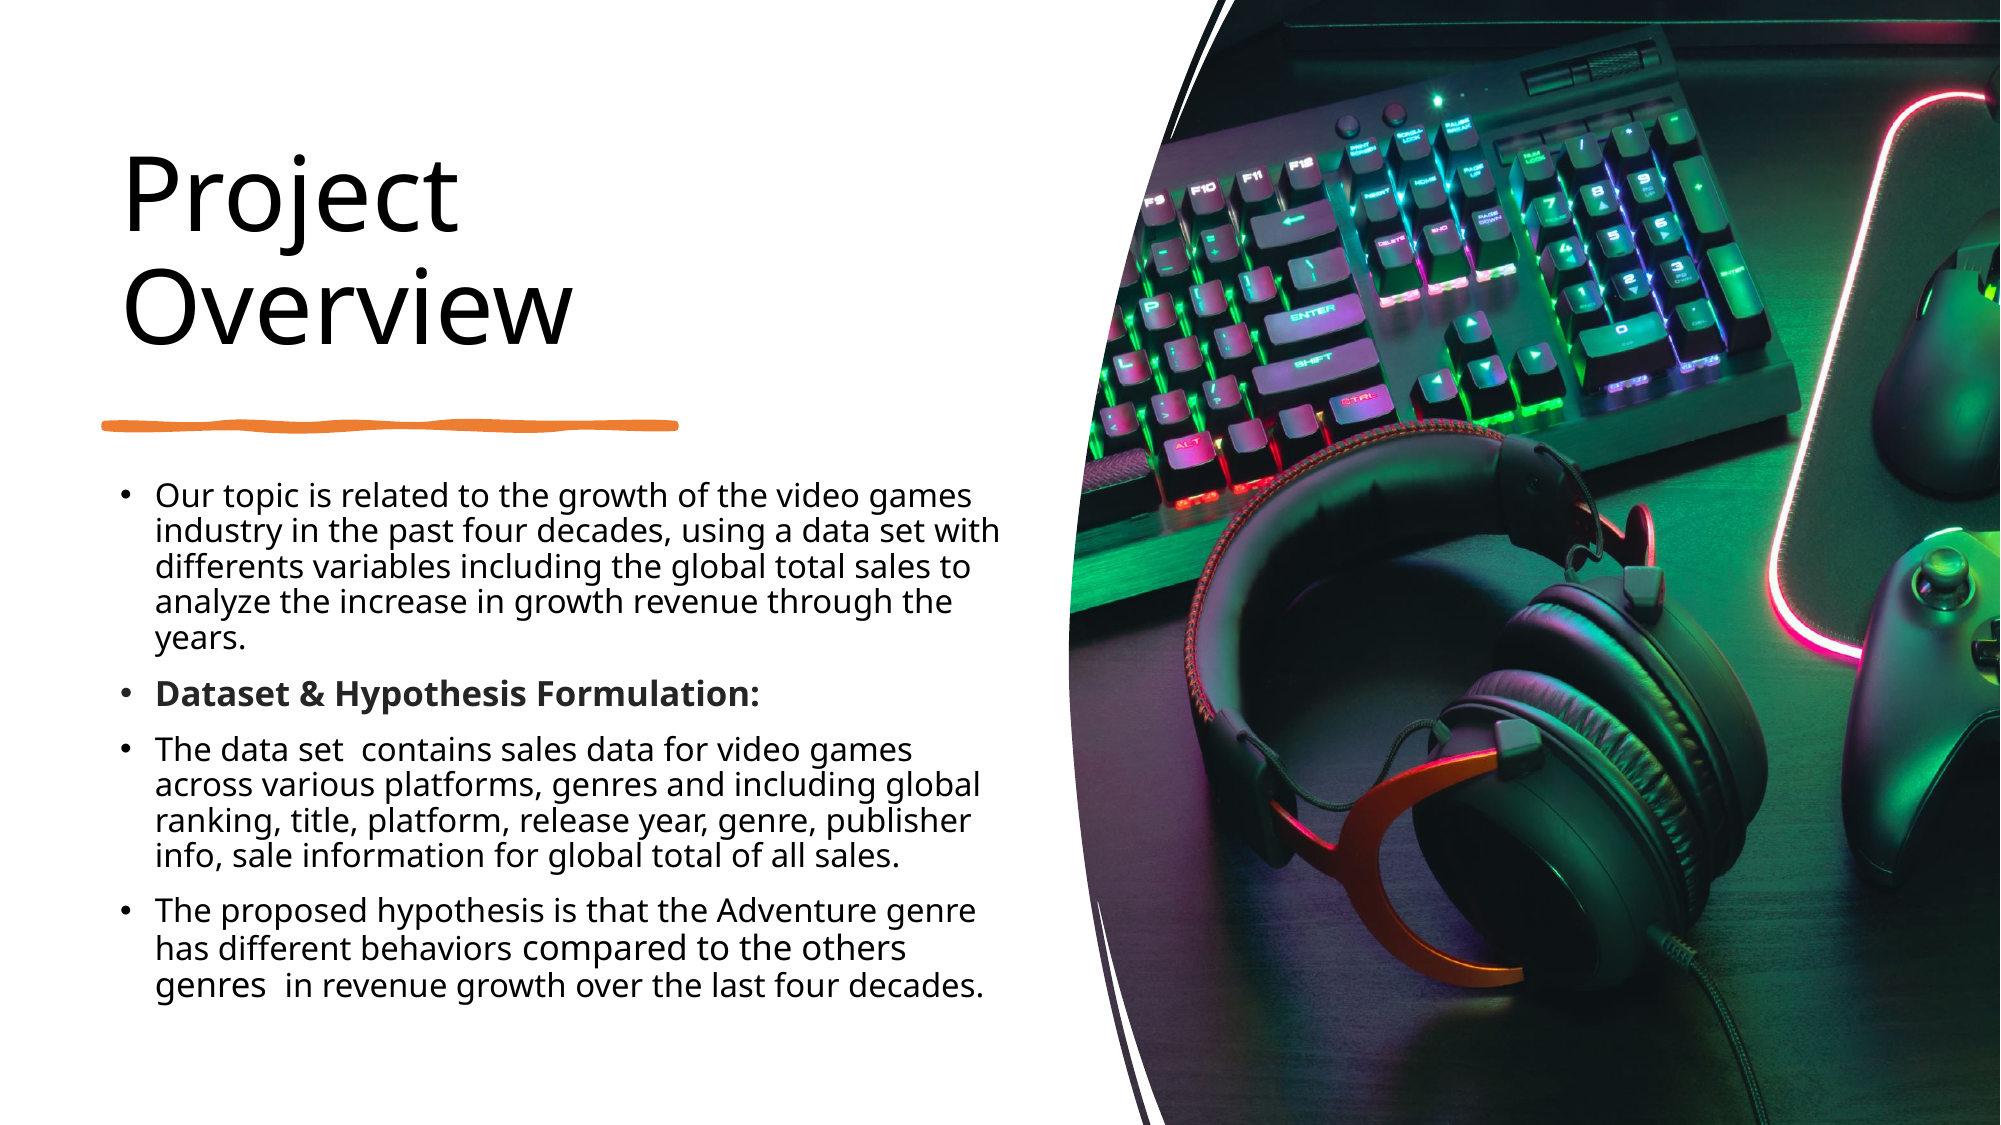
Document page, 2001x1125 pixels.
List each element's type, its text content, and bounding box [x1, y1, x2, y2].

text_box [103, 421, 676, 431]
list Our topic is related to the growth of the video games industry in the past four decades, using a data set with differents variables including the global total sales to analyze the increase in growth revenue through the years. Dataset & Hypothesis Formulation: The data set contains sales data for video games across various platforms, genres and including global ranking, title, platform, release year, genre, publisher info, sale information for global total of all sales. The proposed hypothesis is that the Adventure genre has different behaviors compared to the others genres in revenue growth over the last four decades. [105, 471, 1036, 1016]
picture [1068, 0, 2000, 1125]
text_box [0, 0, 1068, 1125]
title Project Overview [105, 53, 822, 375]
